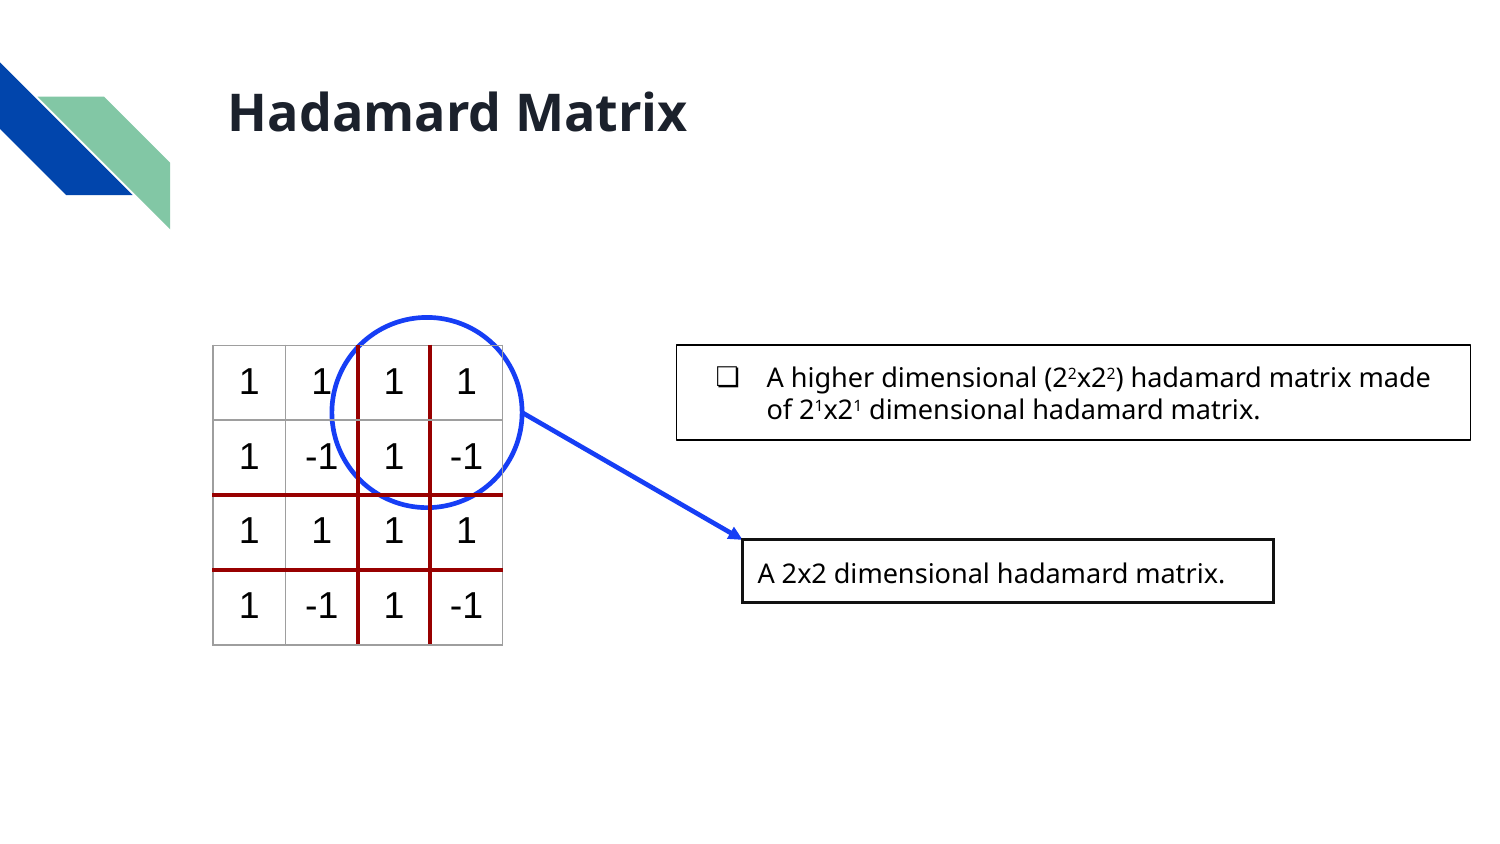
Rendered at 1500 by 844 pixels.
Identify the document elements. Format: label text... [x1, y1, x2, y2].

table_cell 1 [286, 497, 356, 568]
table_cell -1 [432, 421, 502, 493]
table_cell 1 [360, 421, 428, 493]
text_box A higher dimensional (22x22) hadamard matrix made of 21x21 dimensional hadamard matrix. [676, 345, 1471, 441]
table_header 1 [360, 346, 428, 419]
text_box [503, 355, 523, 470]
table_cell 1 [360, 497, 428, 568]
table_header A 2x2 dimensional hadamard matrix. [744, 541, 1272, 601]
title Hadamard Matrix [212, 64, 1368, 215]
table_cell 1 [214, 421, 285, 493]
table_cell 1 [214, 497, 285, 568]
table_cell 1 [214, 572, 285, 644]
table_header 1 [214, 346, 285, 419]
text_box [360, 317, 494, 345]
table_header 1 [286, 346, 356, 419]
table_cell 1 [360, 572, 428, 644]
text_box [521, 412, 743, 540]
table_cell -1 [432, 572, 502, 644]
table_header 1 [432, 346, 502, 419]
table_cell -1 [286, 421, 356, 493]
table_cell -1 [286, 572, 356, 644]
table_cell 1 [432, 497, 502, 568]
